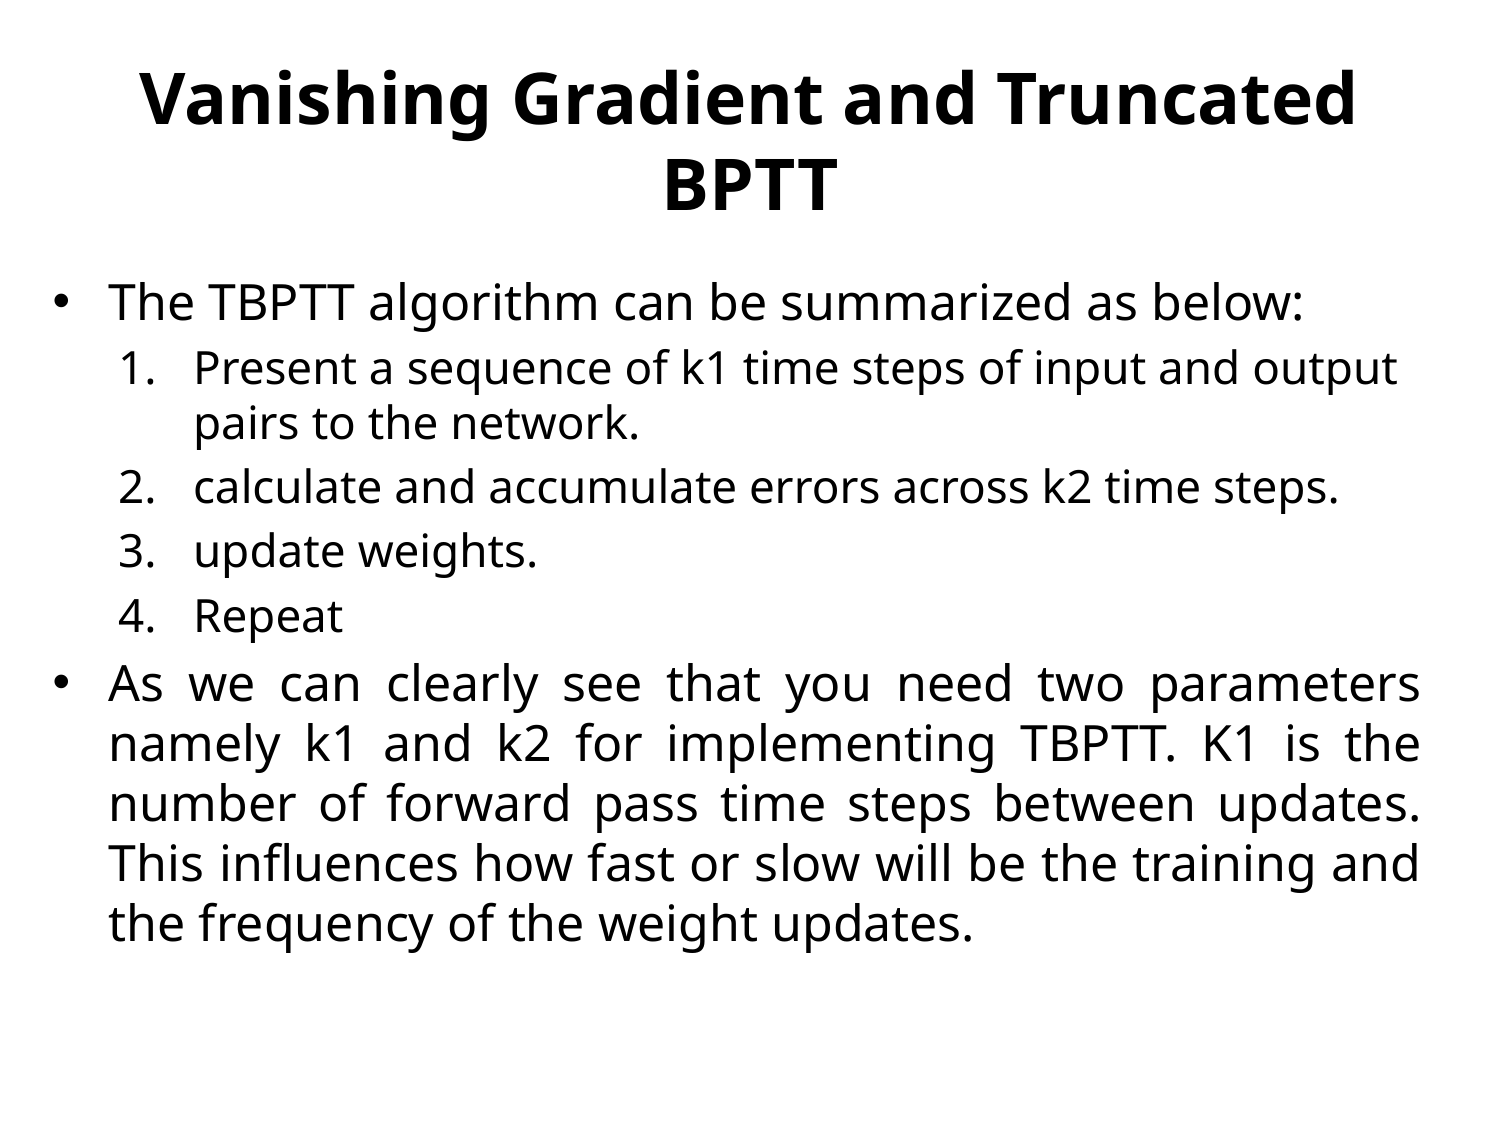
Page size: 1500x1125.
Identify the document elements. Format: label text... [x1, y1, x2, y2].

title Vanishing Gradient and Truncated BPTT [75, 45, 1425, 233]
list The TBPTT algorithm can be summarized as below: Present a sequence of k1 time steps of input and output pairs to the network. calculate and accumulate errors across k2 time steps. update weights. Repeat As we can clearly see that you need two parameters namely k1 and k2 for implementing TBPTT. K1 is the number of forward pass time steps between updates. This influences how fast or slow will be the training and the frequency of the weight updates. [37, 262, 1438, 1005]
